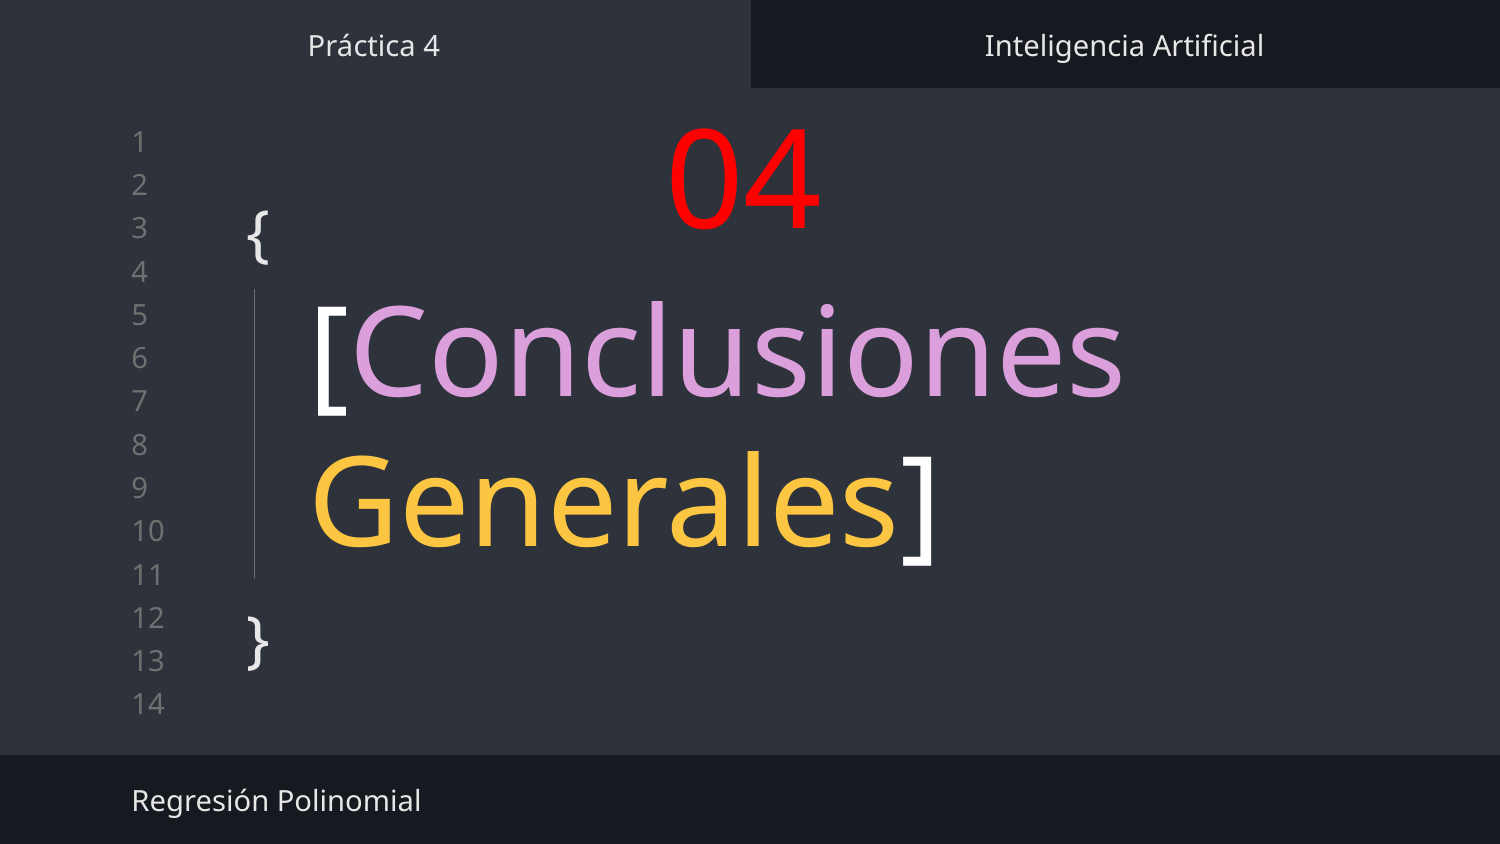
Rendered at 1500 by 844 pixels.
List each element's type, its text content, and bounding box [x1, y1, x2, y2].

subtitle [Conclusiones Generales] [321, 384, 1500, 460]
subtitle Inteligencia Artificial [750, 15, 1500, 74]
subtitle Regresión Polinomial [116, 770, 915, 829]
title { [231, 187, 1182, 273]
subtitle Práctica 4 [0, 15, 749, 74]
text_box 04 [650, 130, 1500, 216]
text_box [231, 288, 316, 690]
